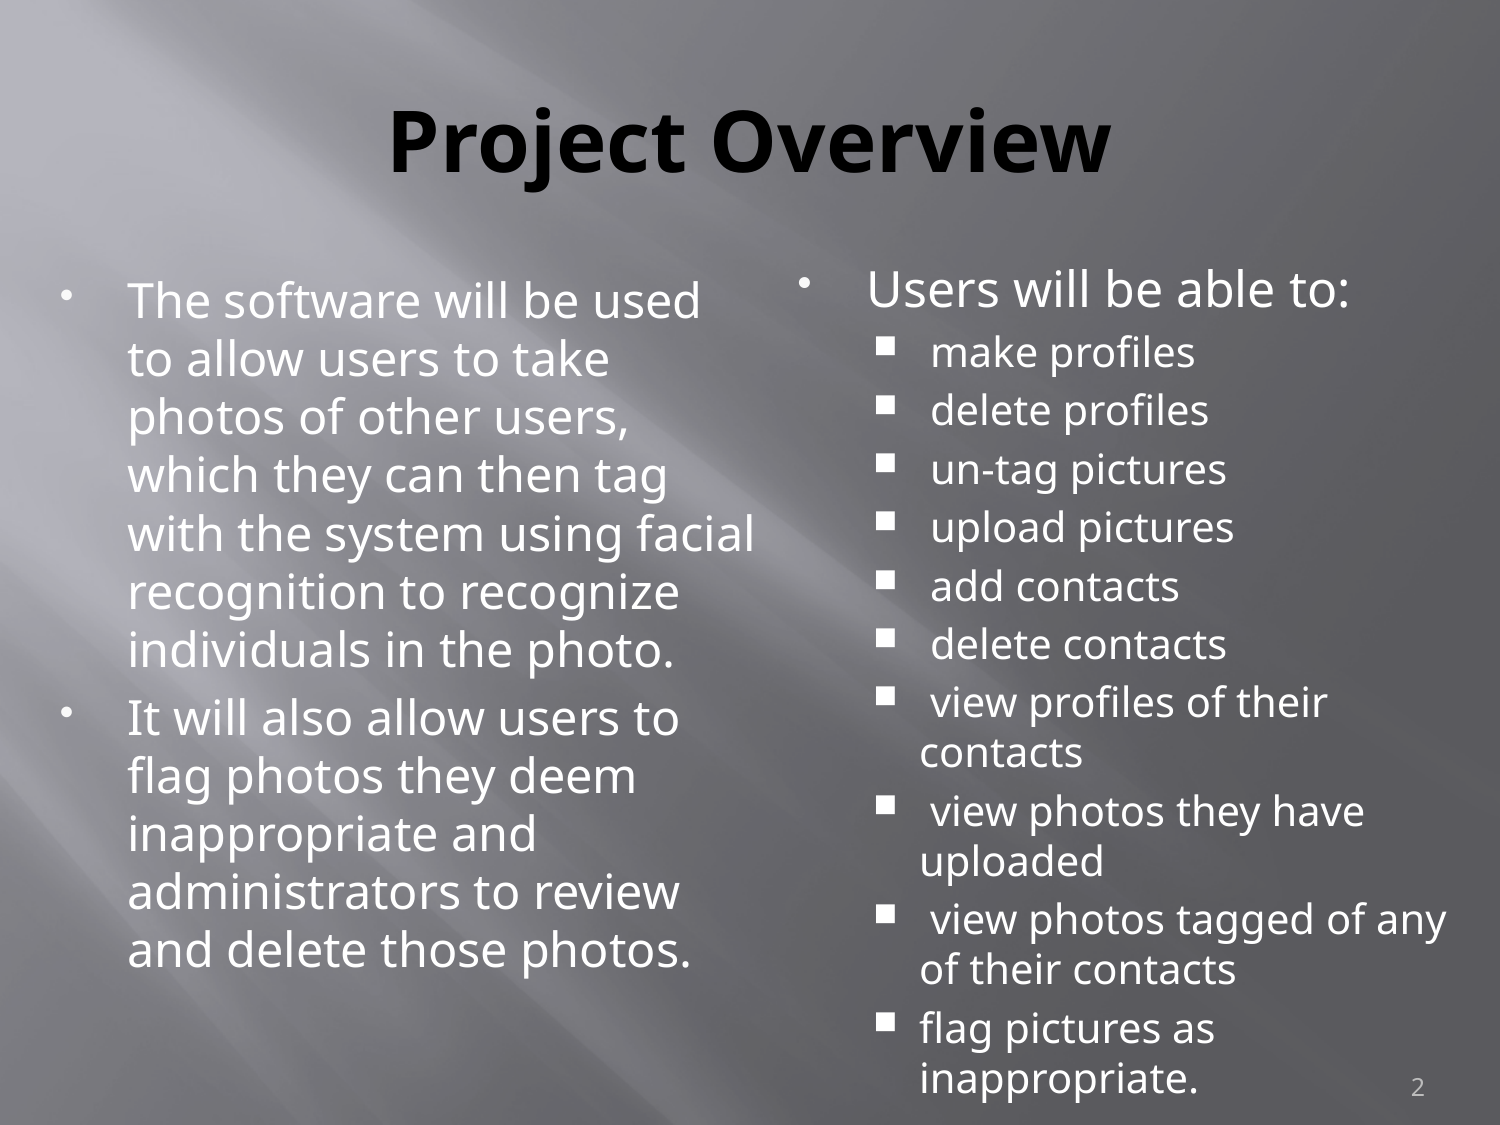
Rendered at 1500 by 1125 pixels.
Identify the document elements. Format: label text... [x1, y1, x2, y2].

title Project Overview [75, 44, 1425, 233]
list Users will be able to: make profiles delete profiles un-tag pictures upload pictures add contacts delete contacts view profiles of their contacts view photos they have uploaded view photos tagged of any of their contacts flag pictures as inappropriate. [761, 249, 1475, 1125]
slide_number 2 [1299, 1052, 1425, 1113]
list The software will be used to allow users to take photos of other users, which they can then tag with the system using facial recognition to recognize individuals in the photo. It will also allow users to flag photos they deem inappropriate and administrators to review and delete those photos. [24, 262, 761, 1005]
